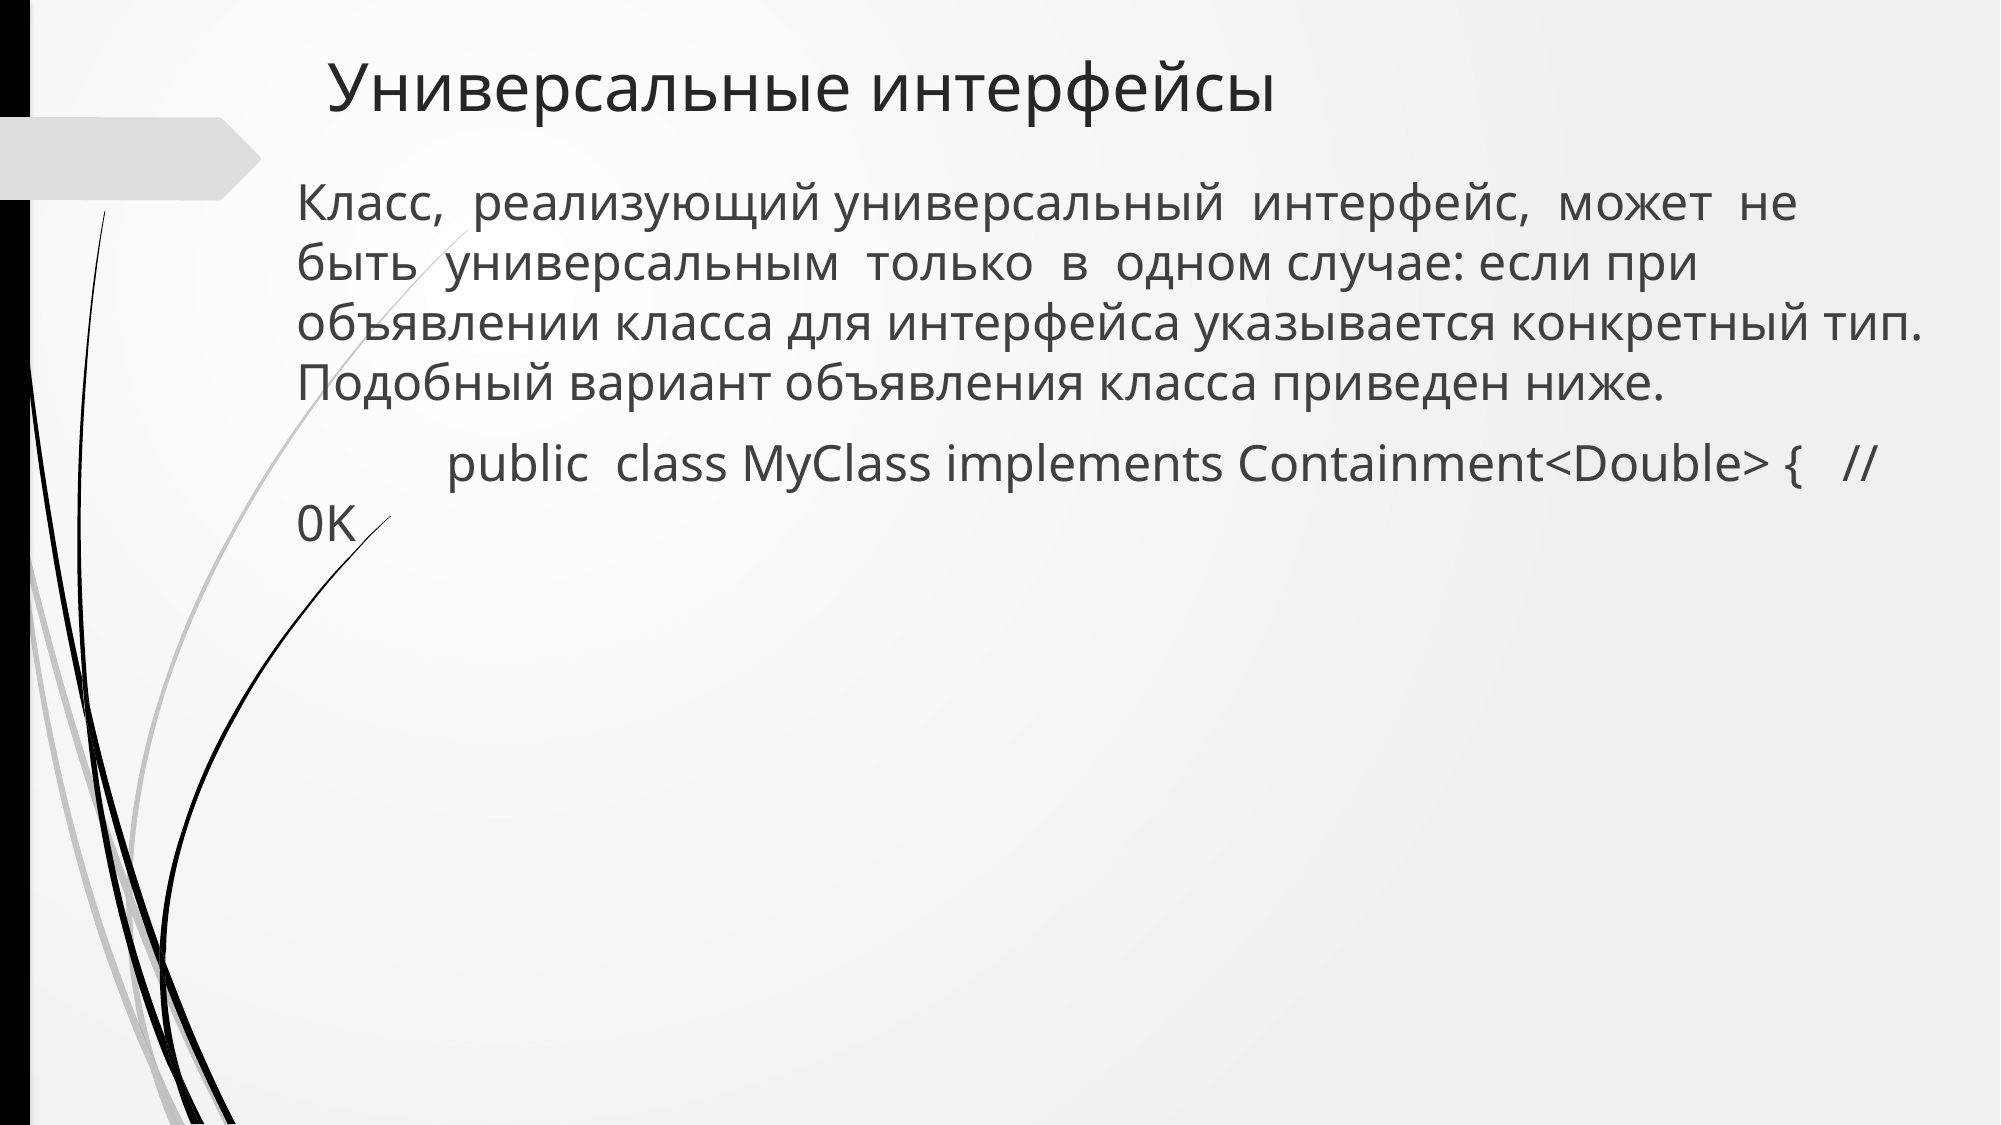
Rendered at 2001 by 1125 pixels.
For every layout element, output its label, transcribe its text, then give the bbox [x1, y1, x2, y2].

title Универсальные интерфейсы [312, 36, 1806, 141]
list Класс, реализующий универсальный интерфейс, может не быть универсальным только в одном случае: если при объявлении класса для интерфейса указывается конкретный тип. Подобный вариант объявления класса приведен ниже. public class MyClass implements Containment<Double> { // 0K [281, 162, 1963, 1105]
